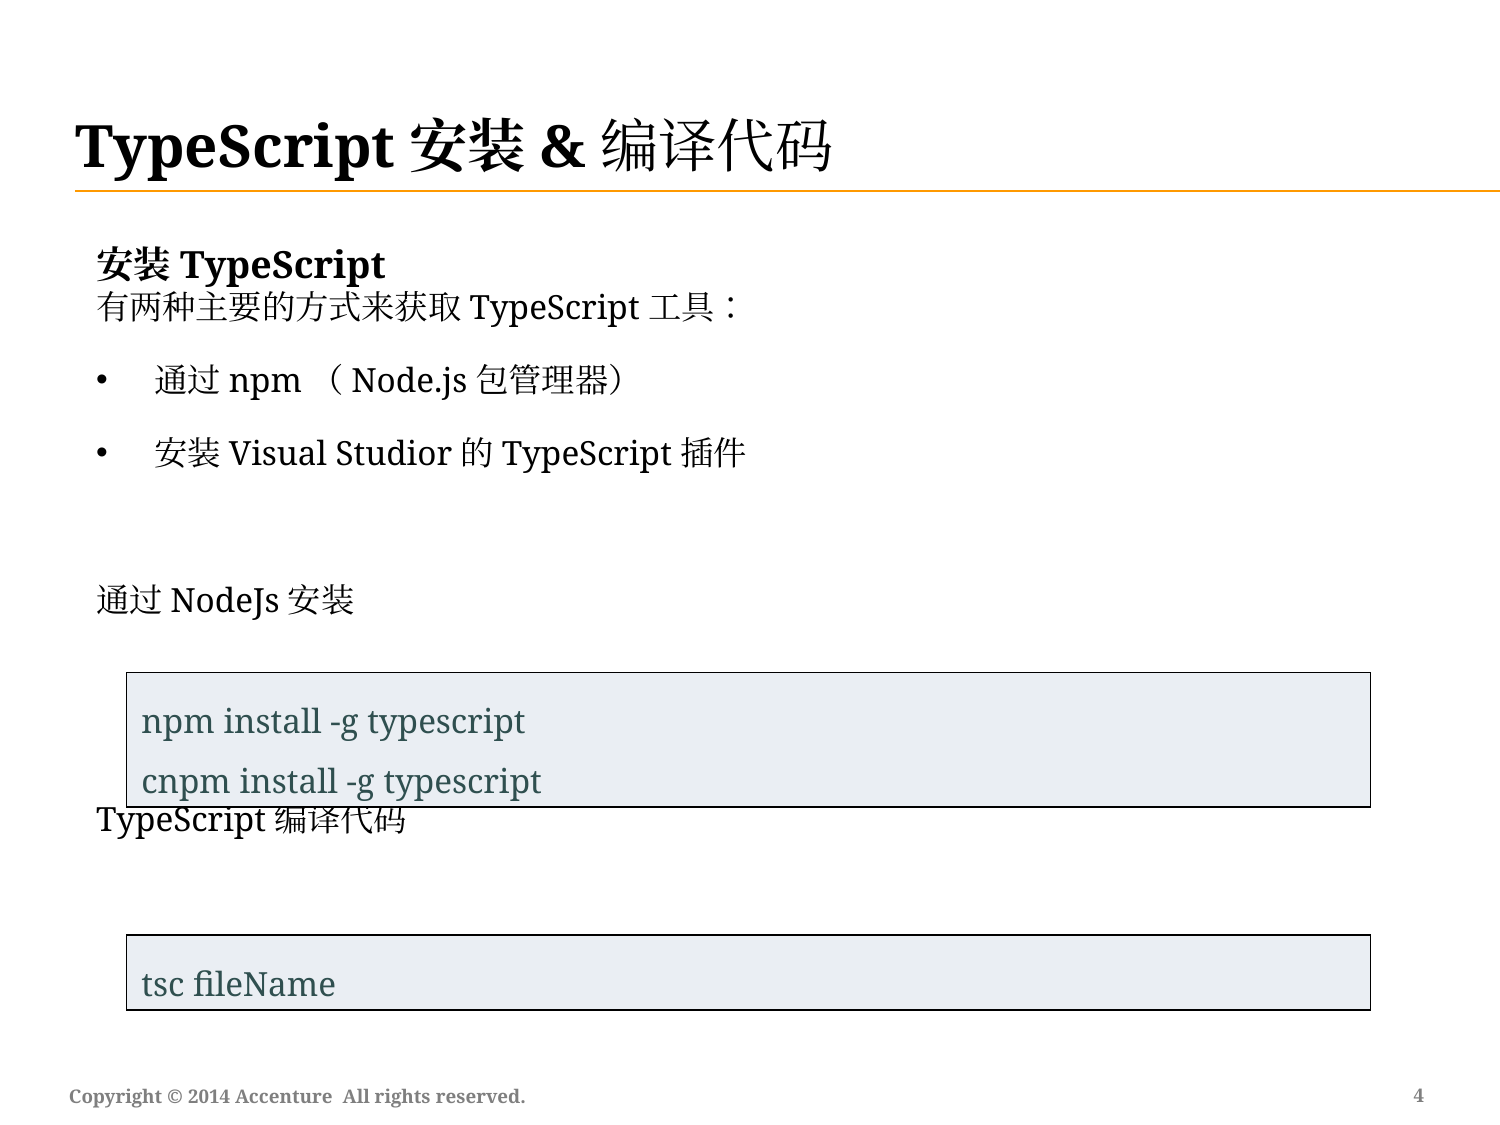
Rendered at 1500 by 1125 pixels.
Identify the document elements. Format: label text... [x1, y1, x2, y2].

title TypeScript安装&编译代码 [75, 87, 1422, 217]
text_box 3 [1336, 1076, 1424, 1117]
text_box tsc fileName [126, 935, 1371, 1010]
text_box 安装TypeScript 有两种主要的方式来获取TypeScript工具： 通过npm（Node.js包管理器） 安装Visual Studior的TypeScript插件 通过NodeJs安装 TypeScript编译代码 [81, 233, 1424, 1110]
text_box Copyright © 2014 Accenture All rights reserved. [43, 1077, 566, 1116]
text_box npm install -g typescript cnpm install -g typescript [126, 672, 1371, 808]
